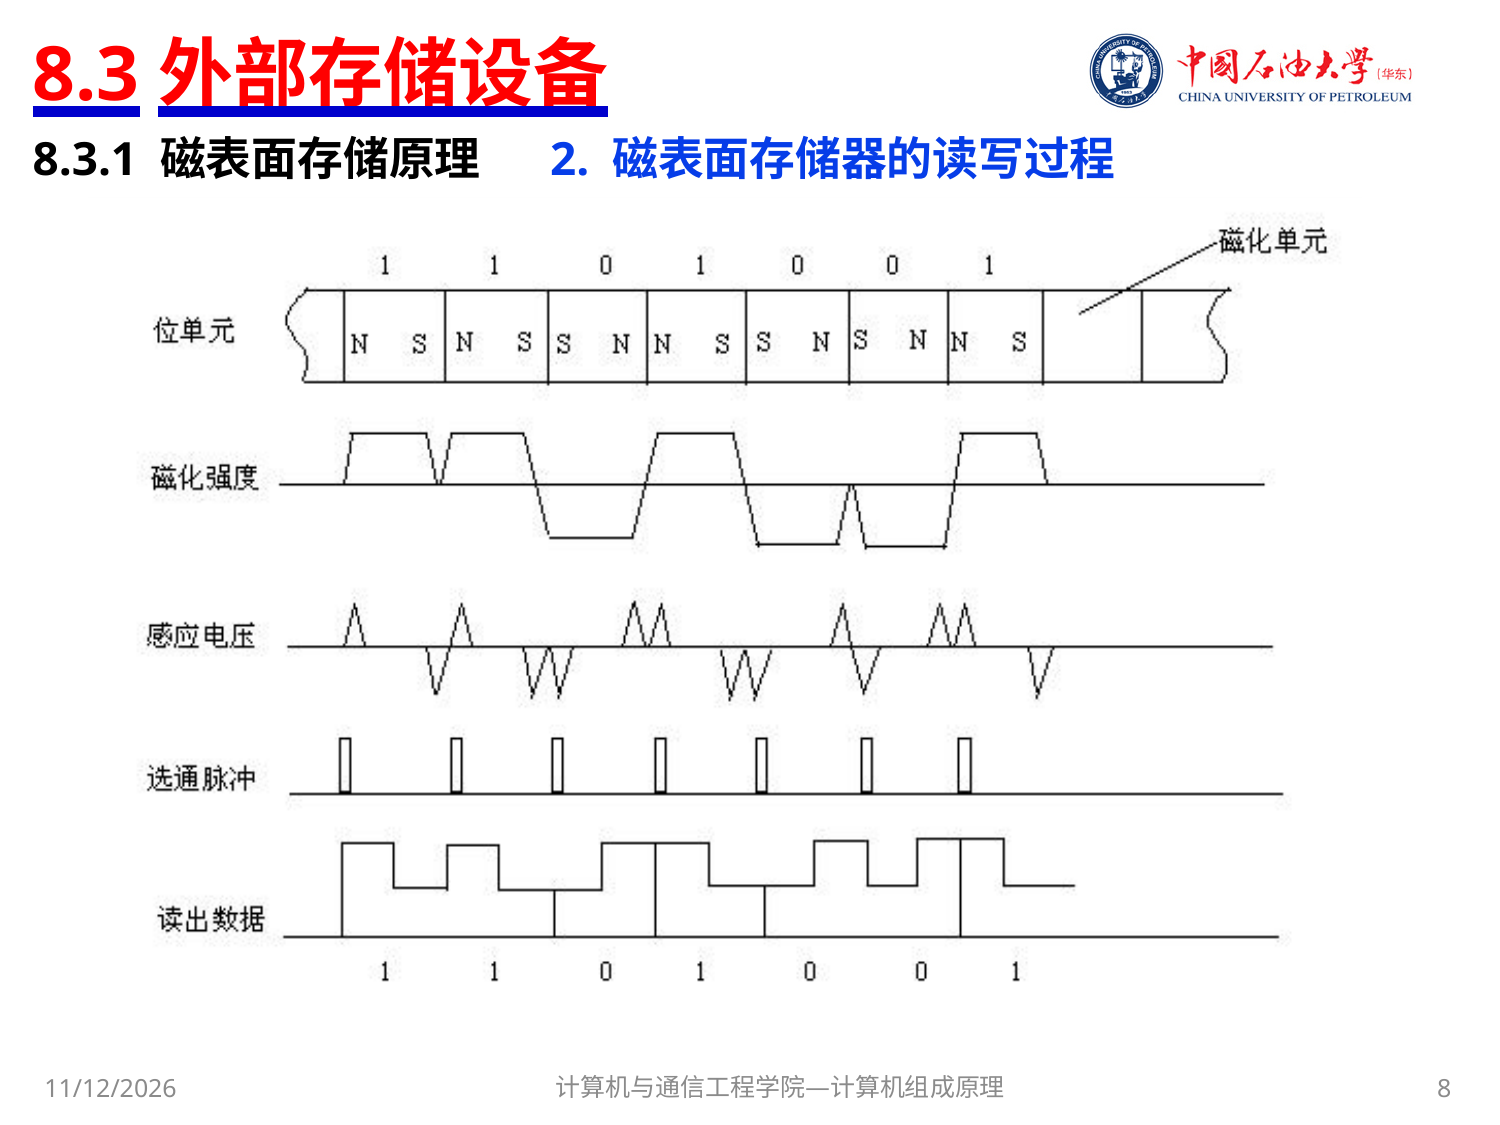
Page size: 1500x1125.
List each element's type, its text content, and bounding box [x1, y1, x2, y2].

title 8.3外部存储设备 [17, 7, 1471, 121]
list 8.3.1 磁表面存储原理 [17, 121, 1471, 1057]
slide_number 8 [1116, 1059, 1467, 1119]
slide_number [29, 1059, 380, 1119]
picture [88, 196, 1363, 1024]
footer 计算机与通信工程学院—计算机组成原理 [501, 1056, 1059, 1117]
text_box 2. 磁表面存储器的读写过程 [535, 121, 1461, 192]
